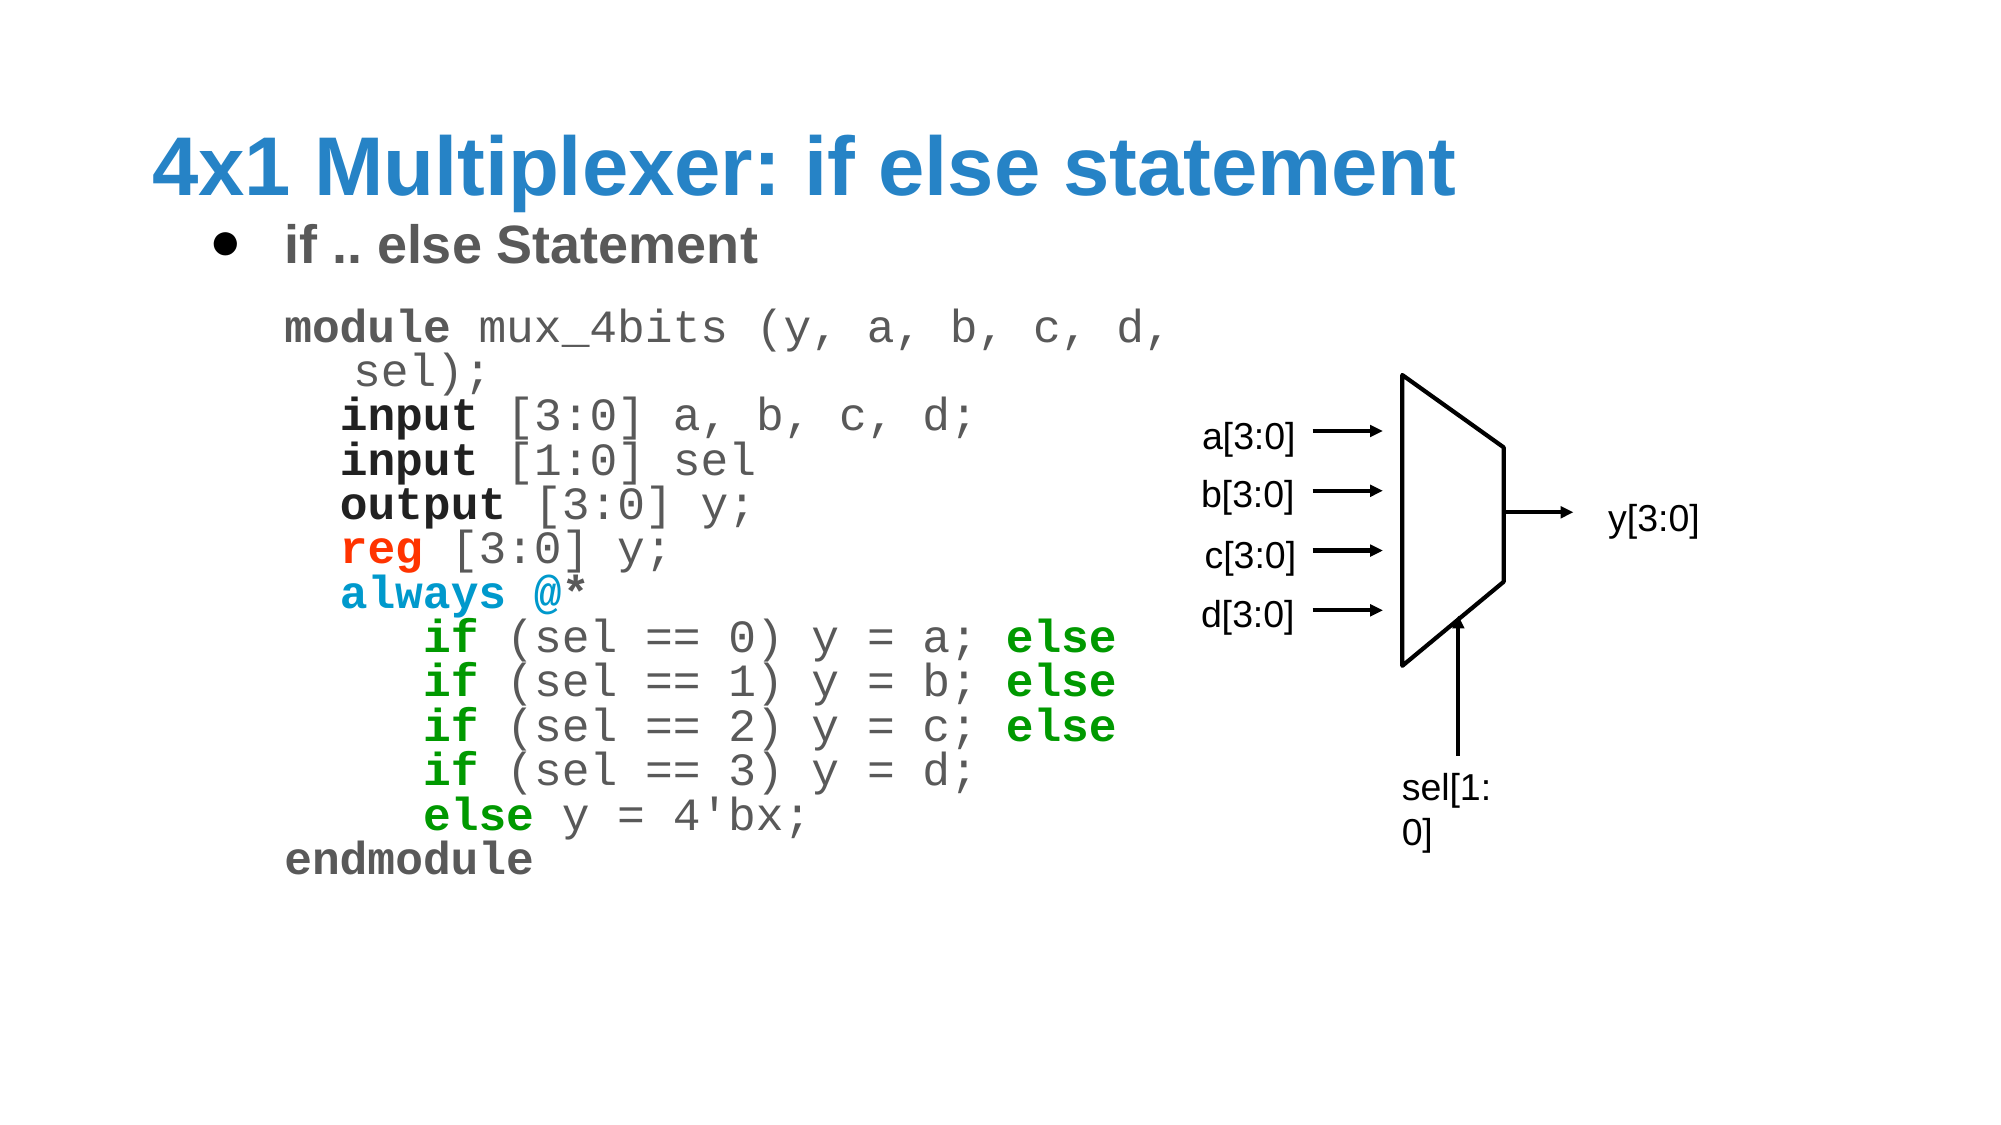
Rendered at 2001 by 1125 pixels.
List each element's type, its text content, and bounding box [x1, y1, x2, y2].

title 4x1 Multiplexer: if else statement [137, 59, 1863, 278]
list if .. else Statement module mux_4bits (y, a, b, c, d, sel); input [3:0] a, b, c, d; input [1:0] sel output [3:0] y; reg [3:0] y; always @* if (sel == 0) y = a; else if (sel == 1) y = b; else if (sel == 2) y = c; else if (sel == 3) y = d; else y = 4'bx; endmodule [194, 214, 1257, 952]
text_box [1185, 374, 1734, 827]
